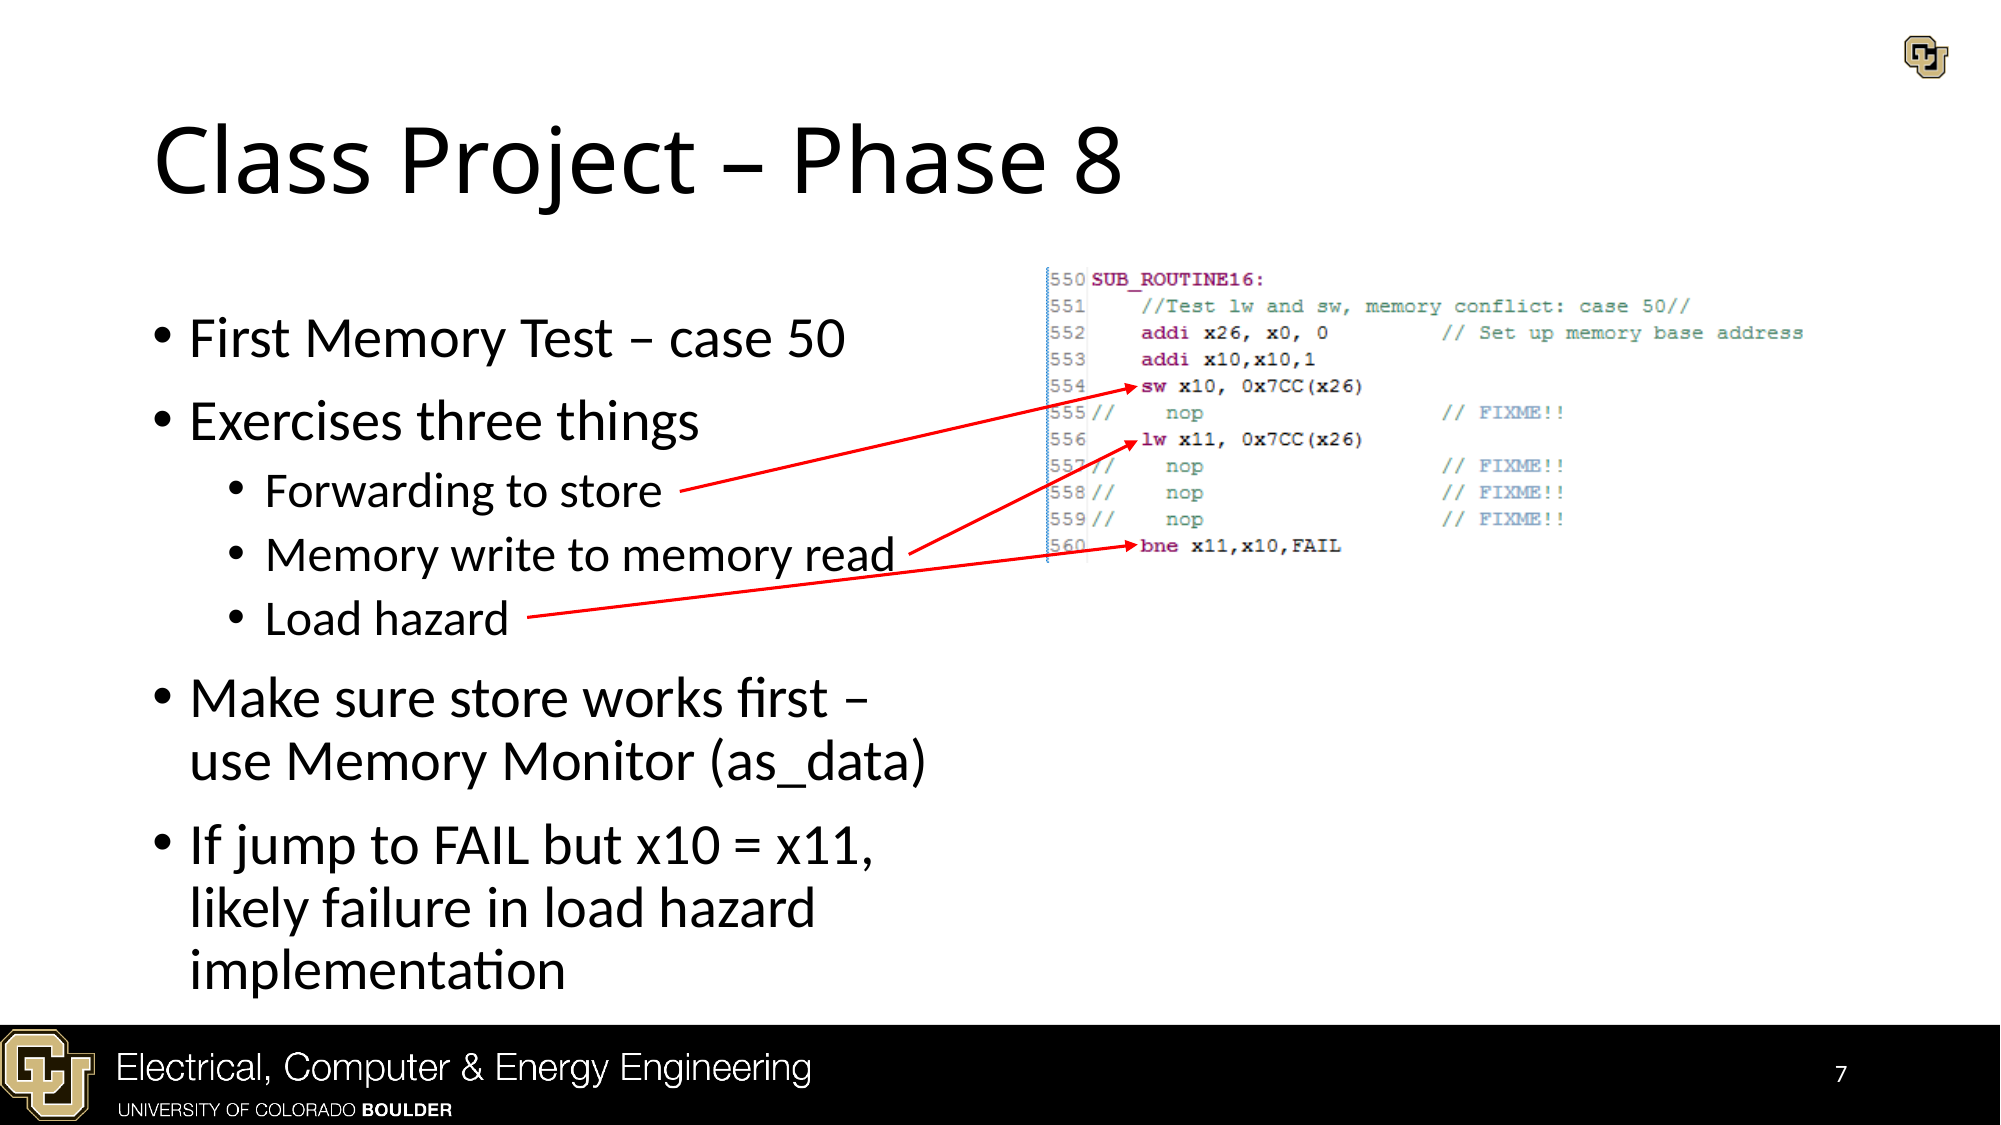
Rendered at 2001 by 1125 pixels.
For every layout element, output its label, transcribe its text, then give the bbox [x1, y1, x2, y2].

title Class Project – Phase 8 [137, 55, 1863, 274]
footer [0, 1024, 2000, 1125]
picture [0, 1029, 810, 1121]
picture [1899, 32, 1958, 87]
slide_number 7 [1412, 1042, 1863, 1103]
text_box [527, 544, 1138, 618]
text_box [908, 440, 1138, 544]
picture [1046, 267, 1881, 563]
list First Memory Test – case 50 Exercises three things Forwarding to store Memory write to memory read Load hazard Make sure store works first – use Memory Monitor (as_data) If jump to FAIL but x10 = x11, likely failure in load hazard implementation [137, 299, 963, 1014]
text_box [679, 386, 1138, 492]
